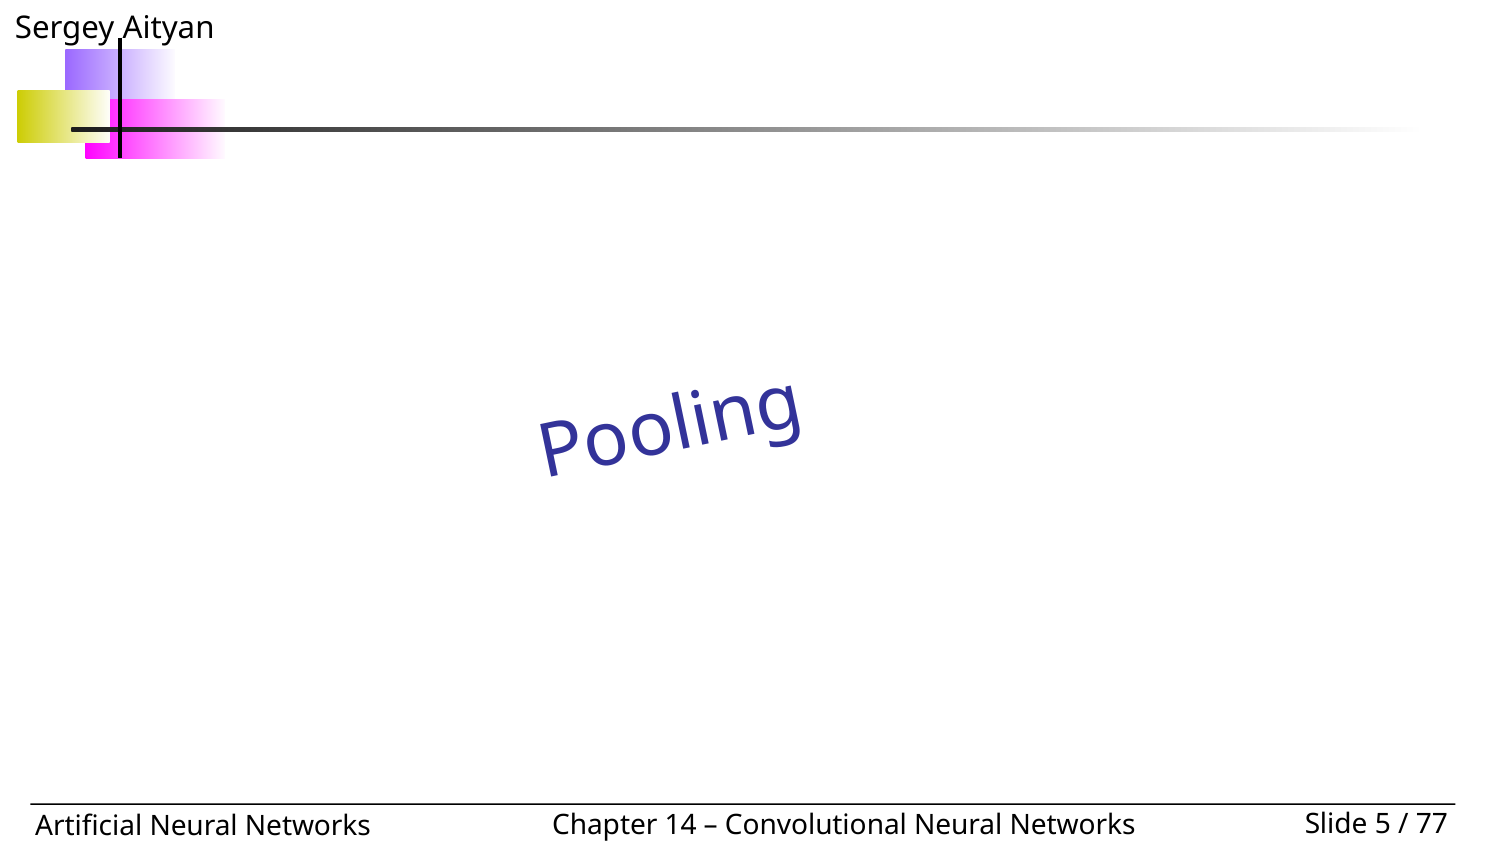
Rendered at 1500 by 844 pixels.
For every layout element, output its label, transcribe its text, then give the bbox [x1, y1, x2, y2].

text_box Pooling [512, 271, 1151, 504]
